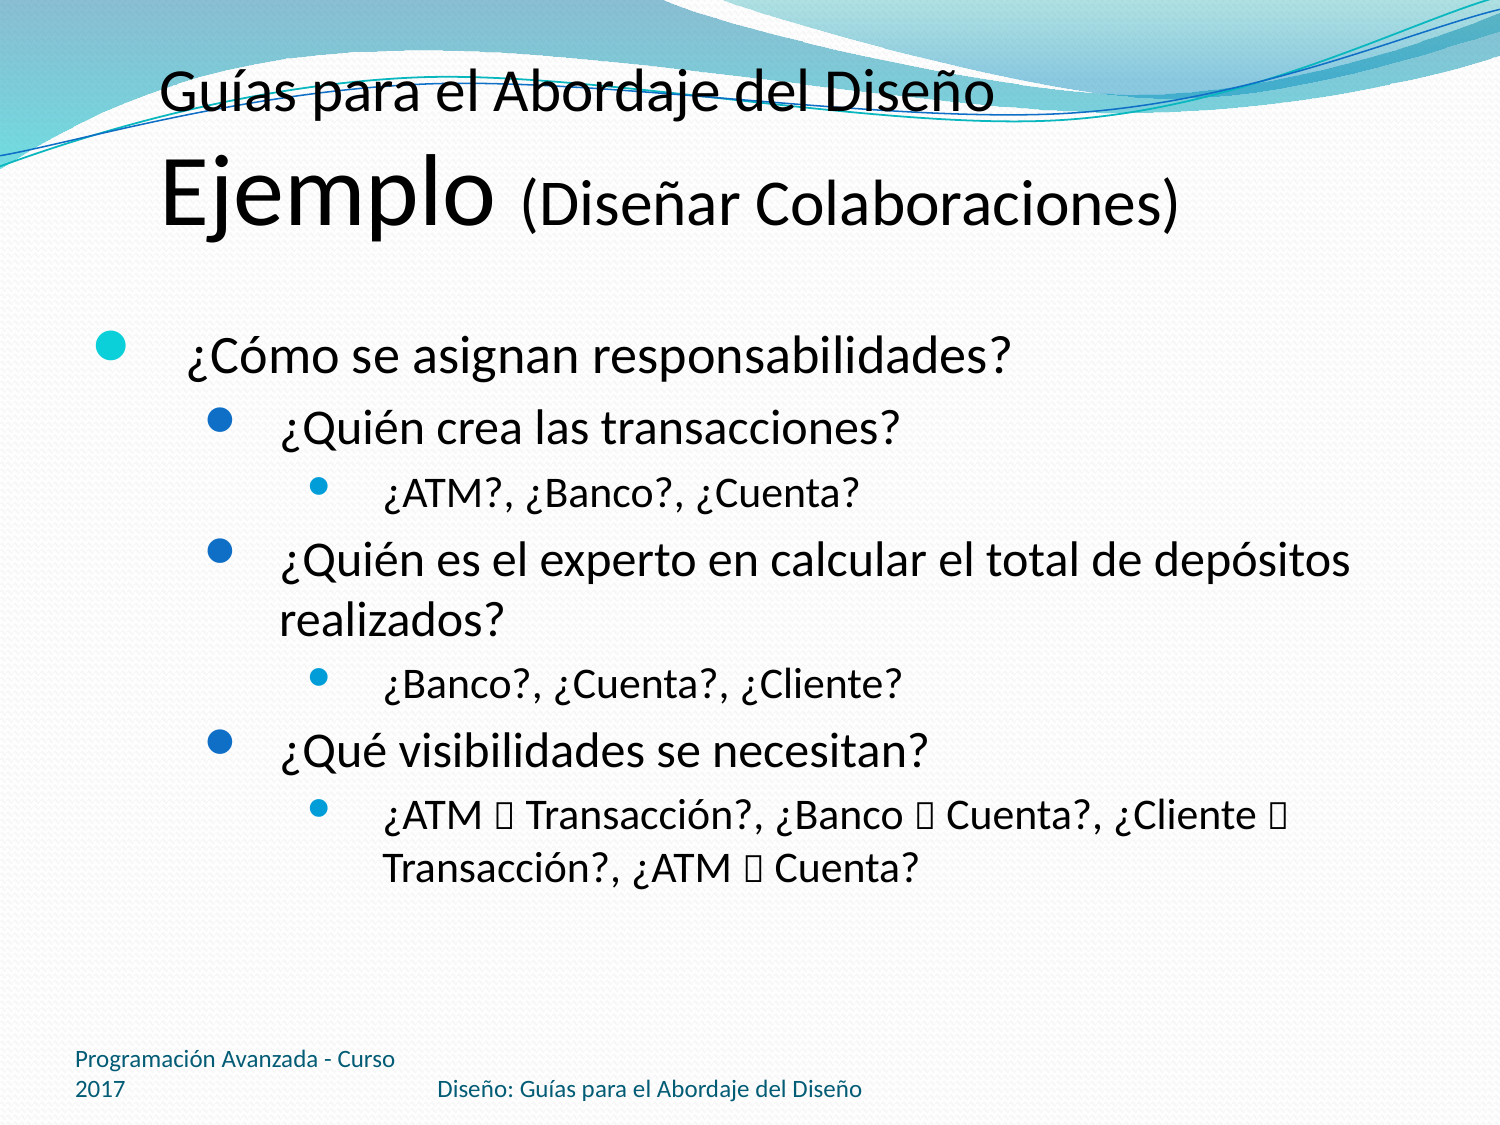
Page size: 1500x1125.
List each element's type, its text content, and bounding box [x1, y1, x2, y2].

footer Diseño: Guías para el Abordaje del Diseño [437, 1042, 988, 1103]
list ¿Cómo se asignan responsabilidades? ¿Quién crea las transacciones? ¿ATM?, ¿Banco?, ¿Cuenta? ¿Quién es el experto en calcular el total de depósitos realizados? ¿Banco?, ¿Cuenta?, ¿Cliente? ¿Qué visibilidades se necesitan? ¿ATM  Transacción?, ¿Banco  Cuenta?, ¿Cliente  Transacción?, ¿ATM  Cuenta? [76, 312, 1400, 1047]
title Guías para el Abordaje del Diseño Ejemplo (Diseñar Colaboraciones) [159, 42, 1369, 247]
slide_number Programación Avanzada - Curso 2017 [75, 1042, 425, 1103]
